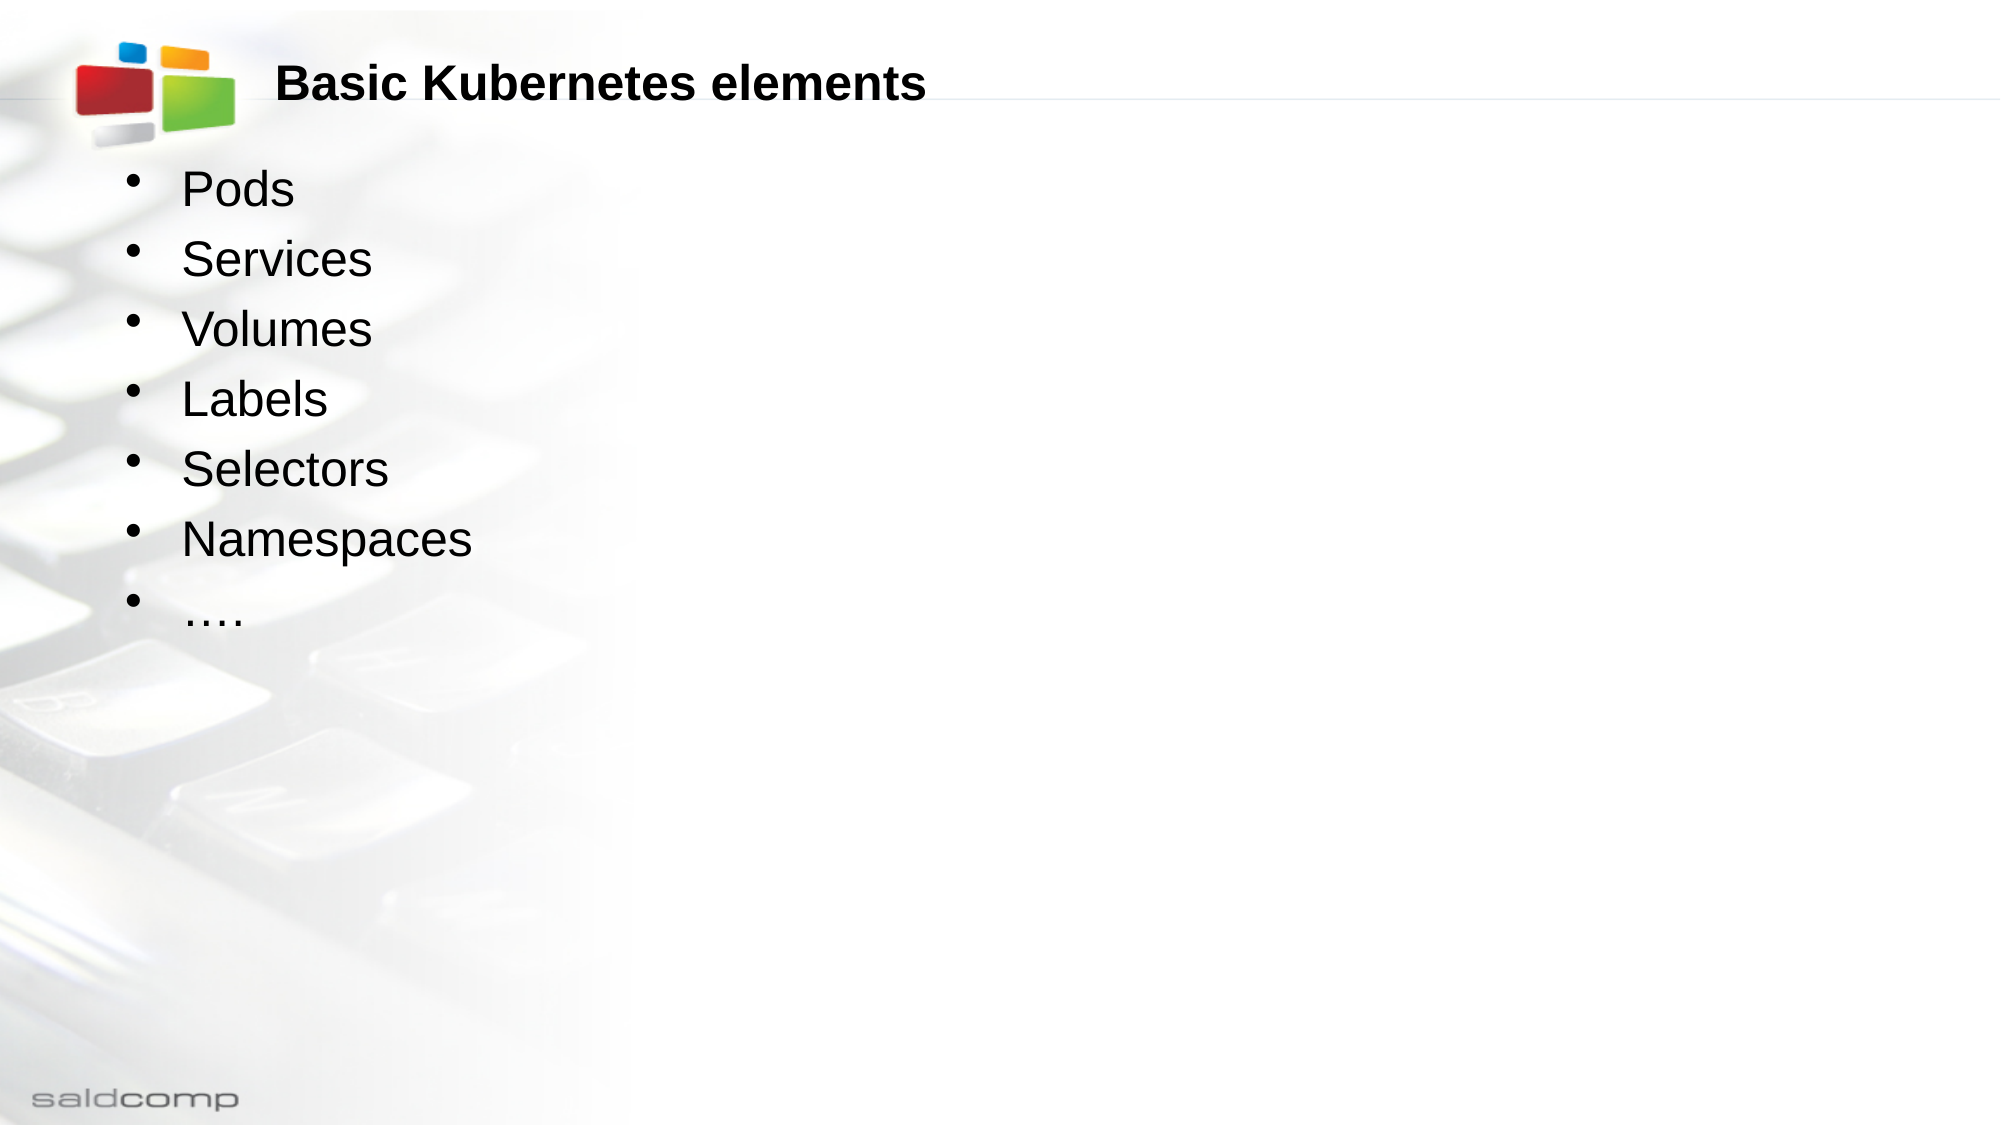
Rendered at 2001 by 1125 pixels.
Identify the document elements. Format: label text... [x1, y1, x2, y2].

list Pods Services Volumes Labels Selectors Namespaces …. [110, 148, 1946, 1071]
picture [0, 0, 2001, 1125]
title Basic Kubernetes elements [259, 42, 1945, 119]
